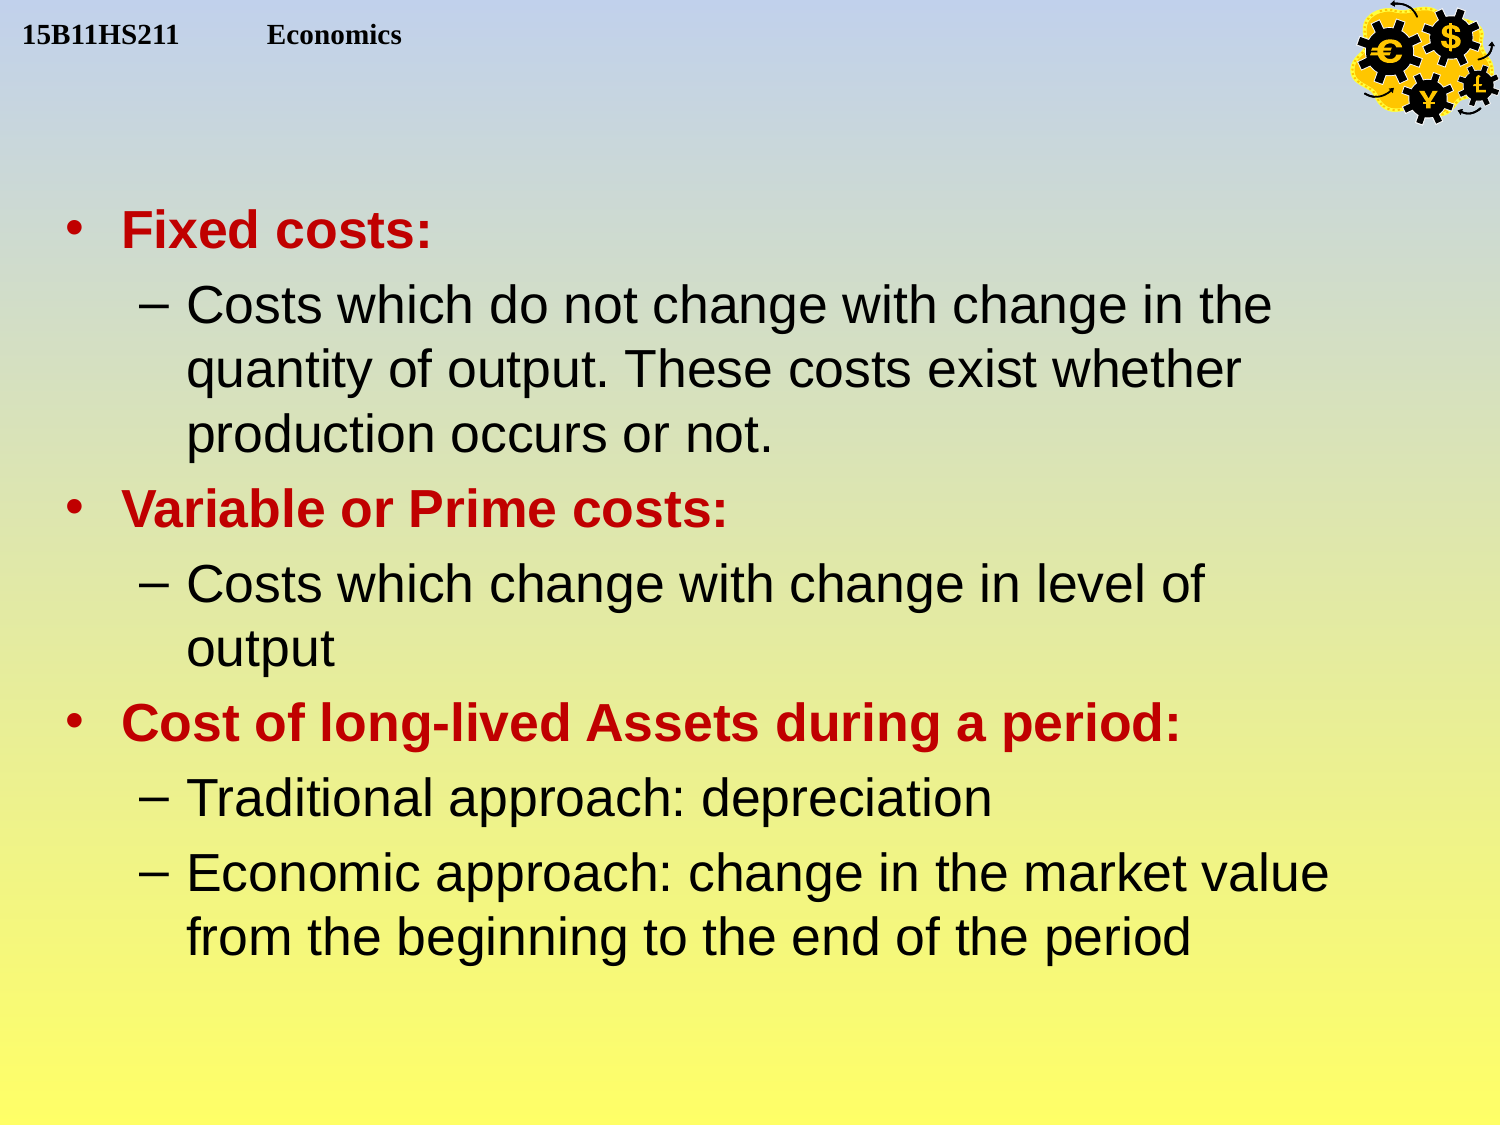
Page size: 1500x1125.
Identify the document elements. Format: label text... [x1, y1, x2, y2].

list Fixed costs: Costs which do not change with change in the quantity of output. These costs exist whether production occurs or not. Variable or Prime costs: Costs which change with change in level of output Cost of long-lived Assets during a period: Traditional approach: depreciation Economic approach: change in the market value from the beginning to the end of the period [50, 112, 1375, 1025]
